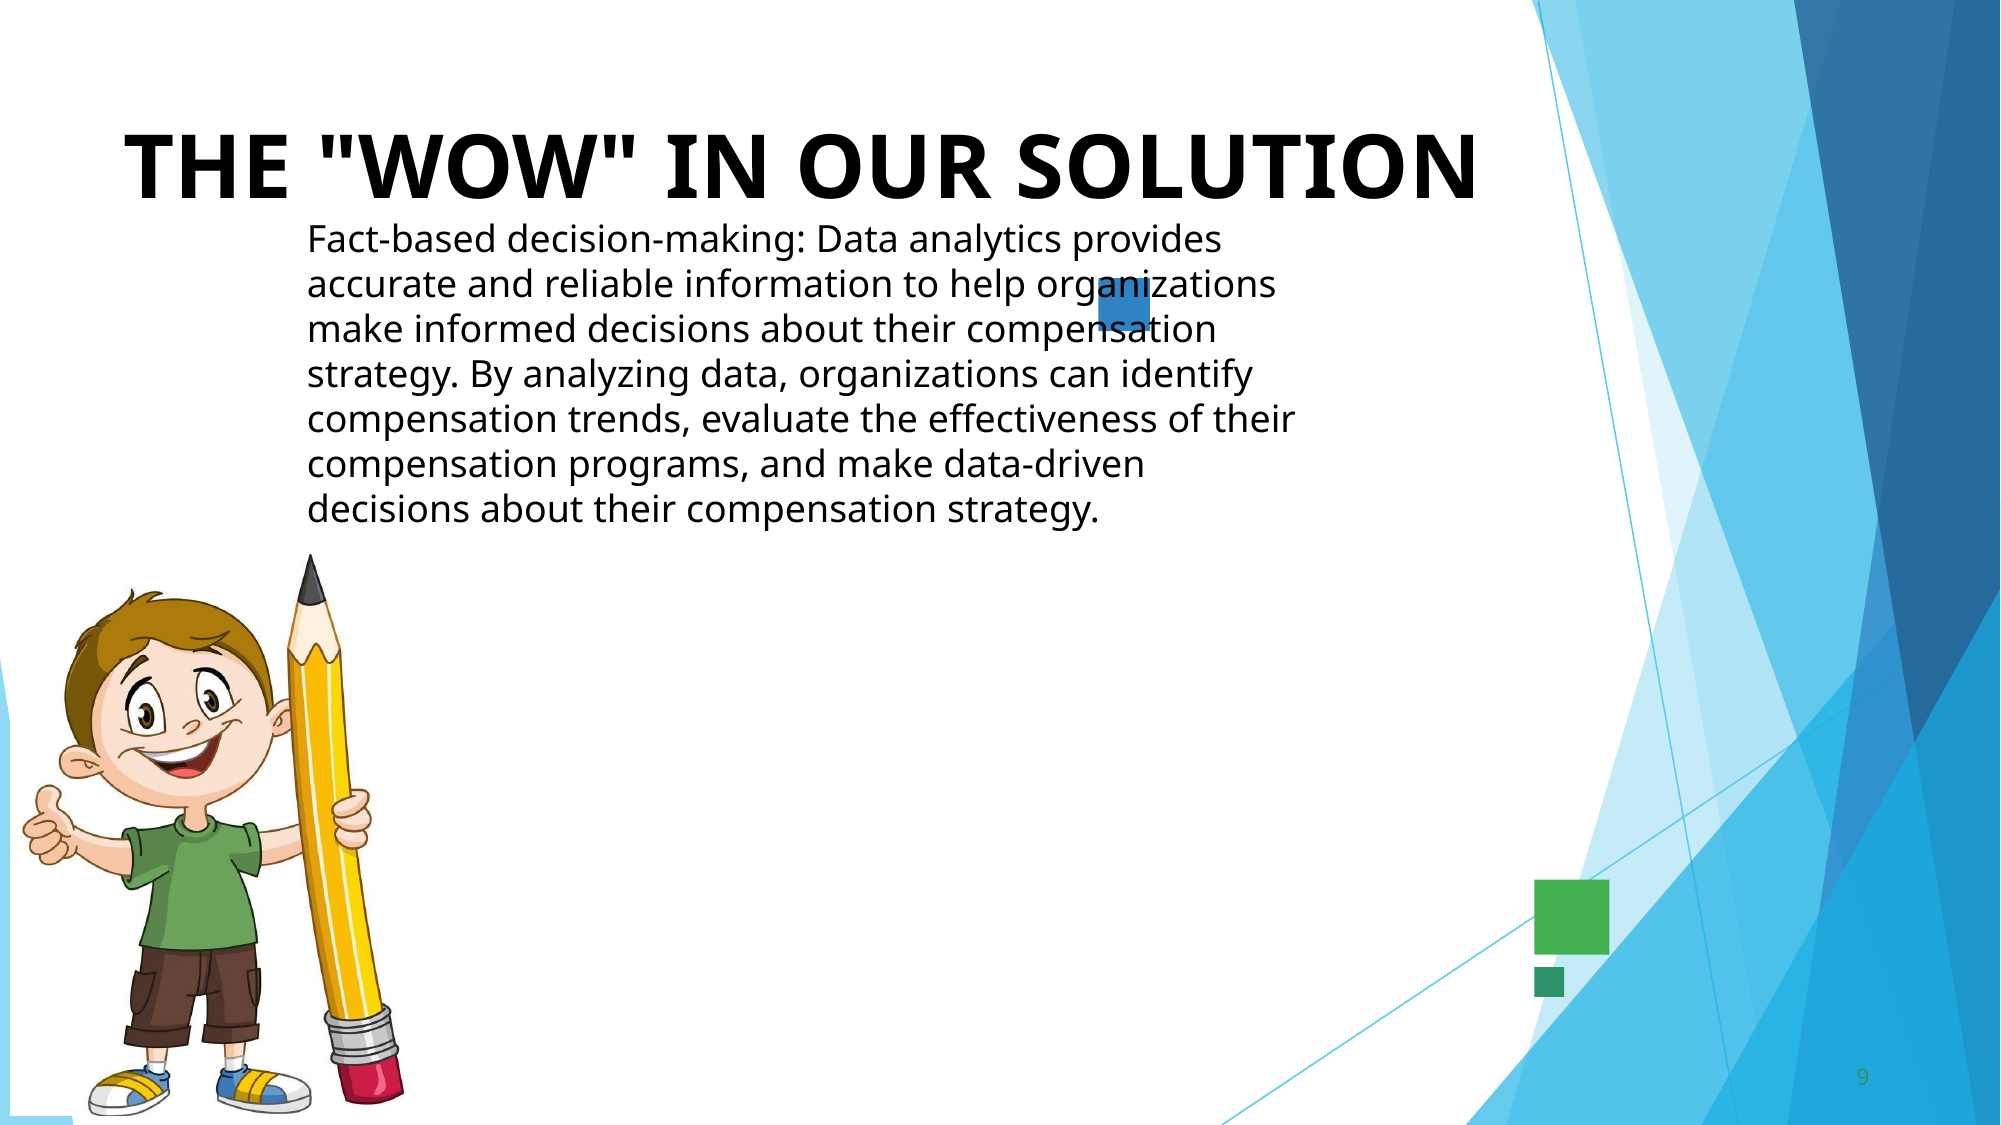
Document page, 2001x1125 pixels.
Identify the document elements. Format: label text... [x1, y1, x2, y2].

text_box [1534, 879, 1610, 955]
text_box Fact-based decision-making: Data analytics provides accurate and reliable information to help organizations make informed decisions about their compensation strategy. By analyzing data, organizations can identify compensation trends, evaluate the effectiveness of their compensation programs, and make data-driven decisions about their compensation strategy. [291, 207, 1321, 538]
picture [10, 554, 416, 1116]
text_box [1534, 967, 1565, 997]
text_box [449, 386, 1850, 542]
title THE "WOW" IN OUR SOLUTION [120, 106, 1513, 299]
text_box 9 [1849, 1061, 1888, 1095]
